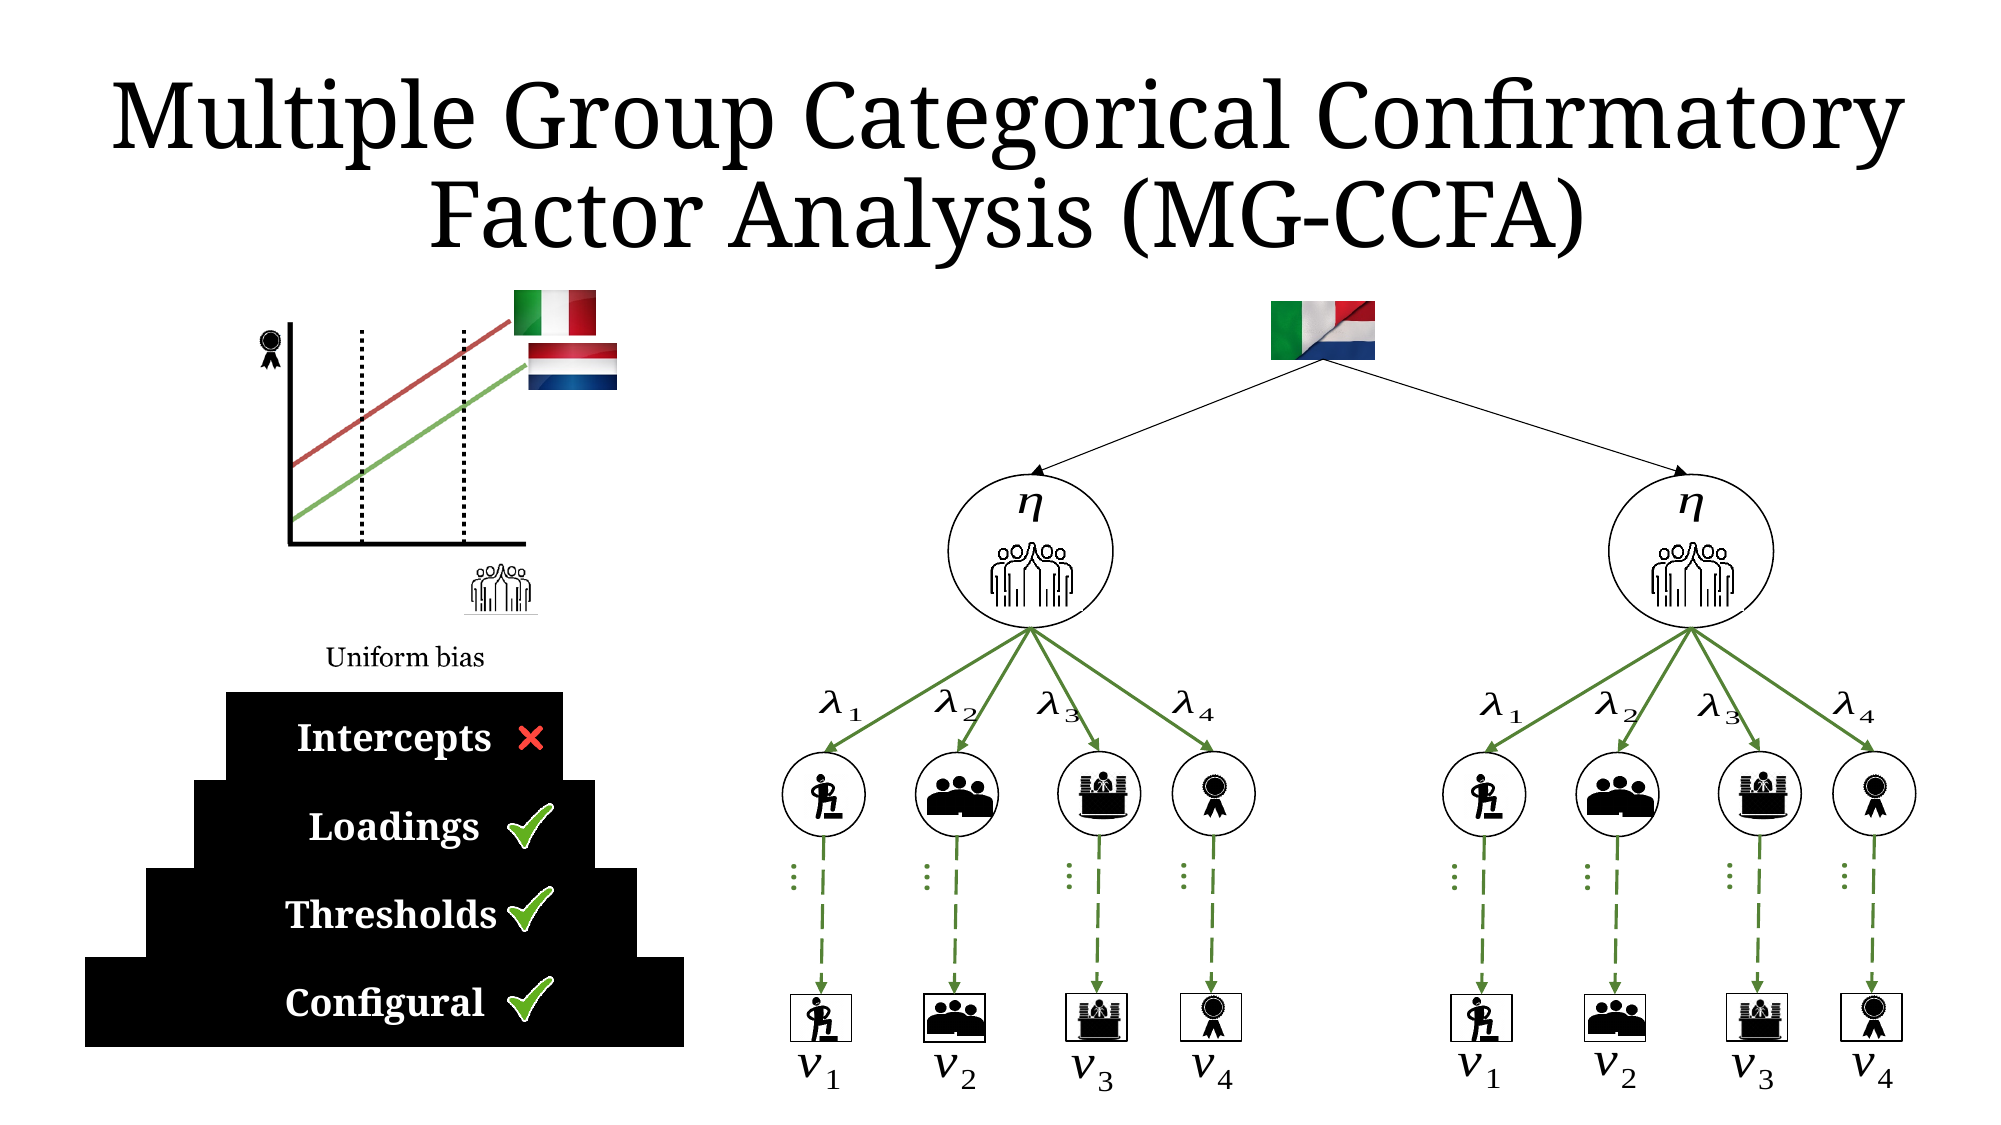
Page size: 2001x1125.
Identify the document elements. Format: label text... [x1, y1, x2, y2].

picture [507, 976, 554, 1022]
picture [256, 290, 617, 690]
text_box [1576, 753, 1659, 837]
text_box [915, 753, 999, 837]
picture [1271, 301, 1375, 359]
picture [1738, 998, 1782, 1042]
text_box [1617, 627, 1692, 753]
picture [1587, 776, 1654, 817]
text_box [1180, 993, 1242, 1041]
text_box [1442, 752, 1526, 837]
text_box [948, 474, 1113, 627]
text_box [1066, 993, 1128, 1041]
picture [1863, 774, 1887, 818]
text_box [1096, 835, 1100, 994]
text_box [956, 627, 1031, 753]
picture [1641, 525, 1744, 611]
picture [1738, 770, 1788, 820]
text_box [1484, 627, 1617, 753]
text_box [1608, 474, 1774, 627]
picture [980, 525, 1083, 611]
picture [1861, 995, 1886, 1039]
text_box [1726, 993, 1788, 1041]
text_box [823, 627, 956, 753]
text_box Loadings [194, 780, 595, 870]
text_box [1718, 752, 1802, 836]
text_box [1451, 994, 1513, 1042]
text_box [1691, 627, 1875, 752]
text_box [782, 752, 866, 837]
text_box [1030, 359, 1324, 475]
text_box Intercepts [226, 692, 563, 781]
text_box Configural [85, 957, 684, 1047]
picture [804, 774, 849, 819]
text_box [1584, 994, 1646, 1042]
text_box [1172, 751, 1256, 836]
picture [1587, 1000, 1645, 1036]
picture [516, 723, 545, 752]
picture [926, 776, 993, 817]
picture [1460, 997, 1505, 1042]
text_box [1614, 836, 1618, 995]
text_box Thresholds [146, 868, 637, 959]
text_box [790, 994, 852, 1042]
picture [1078, 770, 1128, 820]
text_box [820, 836, 824, 995]
text_box [1841, 993, 1903, 1041]
picture [1201, 995, 1225, 1039]
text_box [1871, 835, 1875, 994]
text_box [1030, 627, 1214, 752]
picture [1077, 998, 1121, 1042]
picture [507, 803, 554, 849]
picture [507, 886, 554, 932]
picture [800, 997, 844, 1042]
title Multiple Group Categorical Confirmatory Factor Analysis (MG-CCFA) [17, 59, 2000, 278]
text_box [1481, 836, 1485, 995]
text_box [1832, 751, 1916, 836]
picture [927, 1000, 984, 1036]
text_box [1324, 359, 1688, 475]
picture [1464, 774, 1509, 819]
text_box [1057, 752, 1141, 836]
text_box [923, 993, 986, 1043]
picture [1202, 774, 1227, 818]
